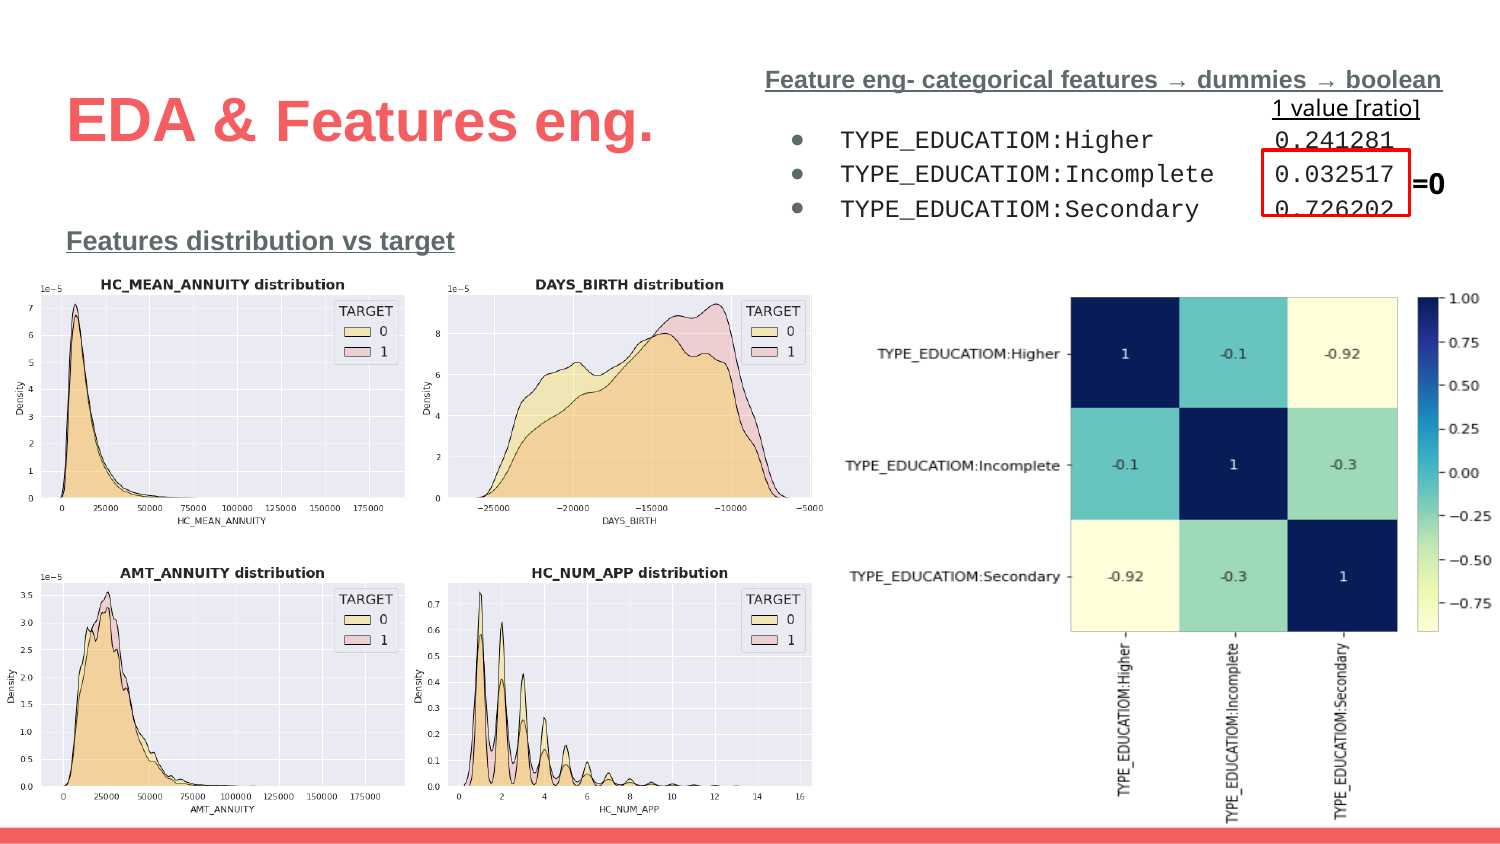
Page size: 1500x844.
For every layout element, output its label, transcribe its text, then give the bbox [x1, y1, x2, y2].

picture [0, 272, 829, 819]
text_box 1 value [ratio] [1256, 79, 1465, 135]
list Feature eng- categorical features → dummies → boolean TYPE_EDUCATIOM:Higher 0.241281 TYPE_EDUCATIOM:Incomplete 0.032517 TYPE_EDUCATIOM:Secondary 0.726202 [750, 44, 1500, 283]
title EDA & Features eng. [51, 64, 681, 167]
text_box [1262, 150, 1410, 216]
picture [833, 285, 1500, 832]
text_box Features distribution vs target [51, 203, 681, 271]
text_box =0 [1410, 150, 1500, 215]
